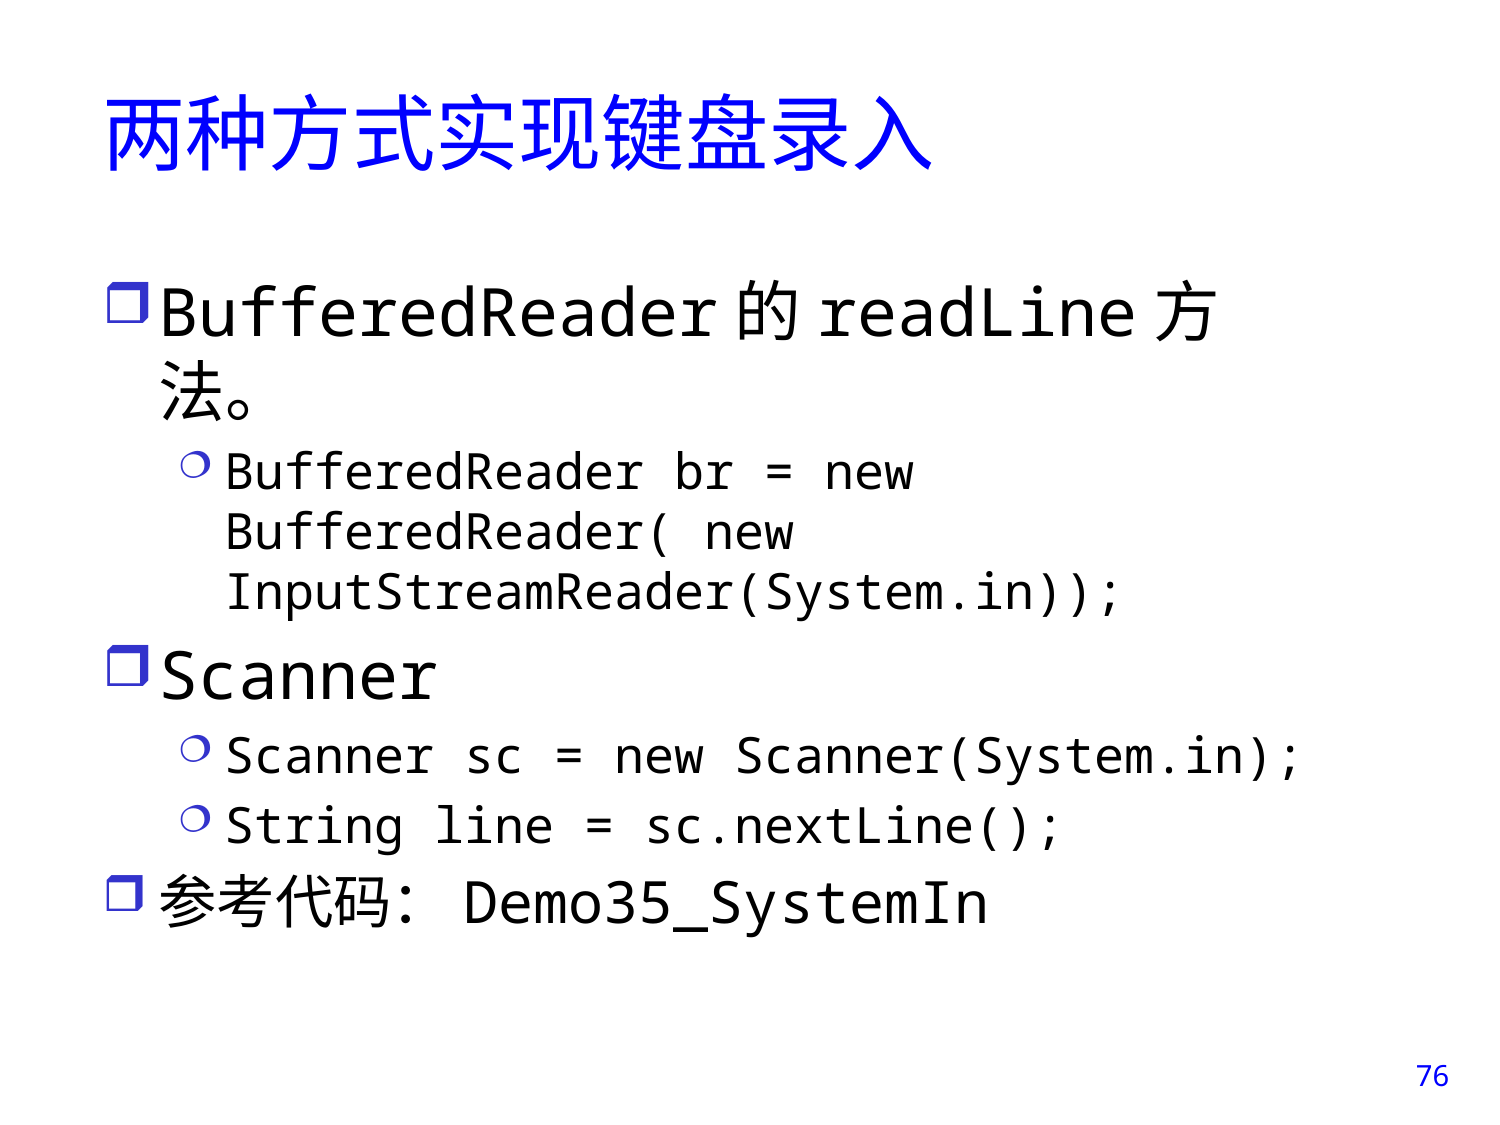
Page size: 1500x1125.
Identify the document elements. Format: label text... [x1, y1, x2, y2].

title 两种方式实现键盘录入 [87, 37, 1363, 225]
list BufferedReader的readLine方法。 BufferedReader br = new BufferedReader( new InputStreamReader(System.in)); Scanner Scanner sc = new Scanner(System.in); String line = sc.nextLine(); 参考代码：Demo35_SystemIn [87, 262, 1363, 1025]
slide_number 76 [1364, 1049, 1465, 1125]
